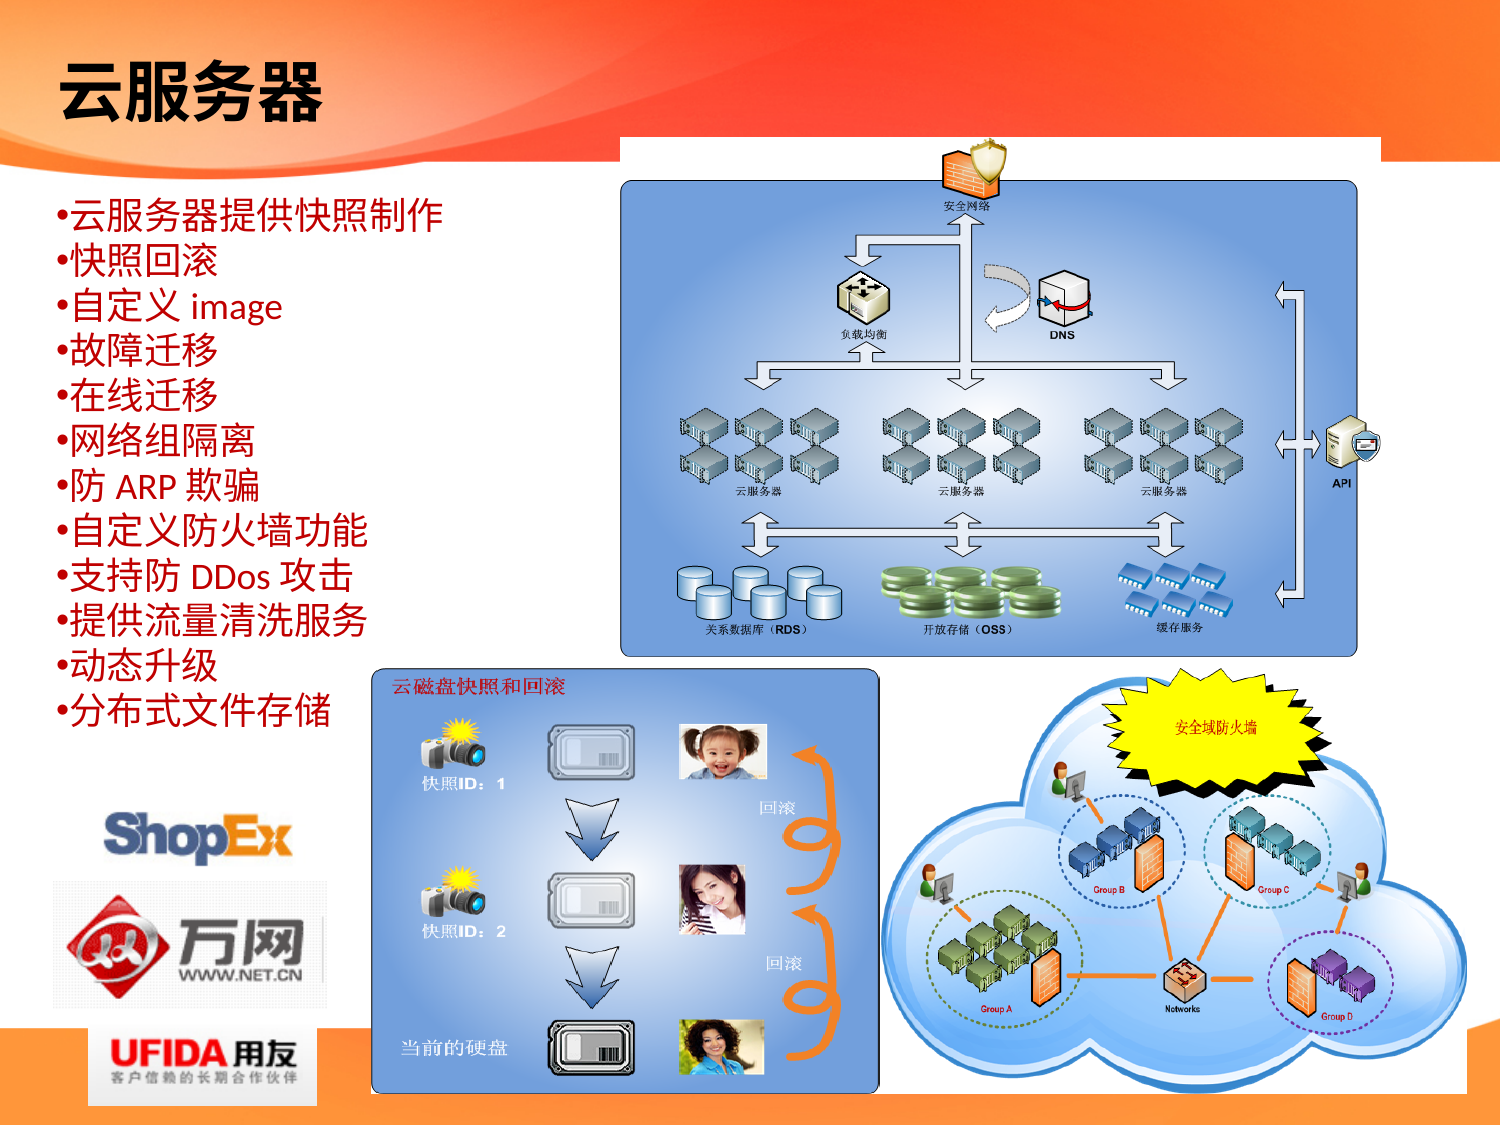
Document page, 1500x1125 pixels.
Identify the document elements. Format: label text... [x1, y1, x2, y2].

text_box 云服务器 [42, 42, 340, 138]
picture [0, 0, 1500, 1125]
text_box 云服务器提供快照制作 快照回滚 自定义image 故障迁移 在线迁移 网络组隔离 防ARP欺骗 自定义防火墙功能 支持防DDos攻击 提供流量清洗服务 动态升级 分布式文件存储 [41, 184, 619, 740]
